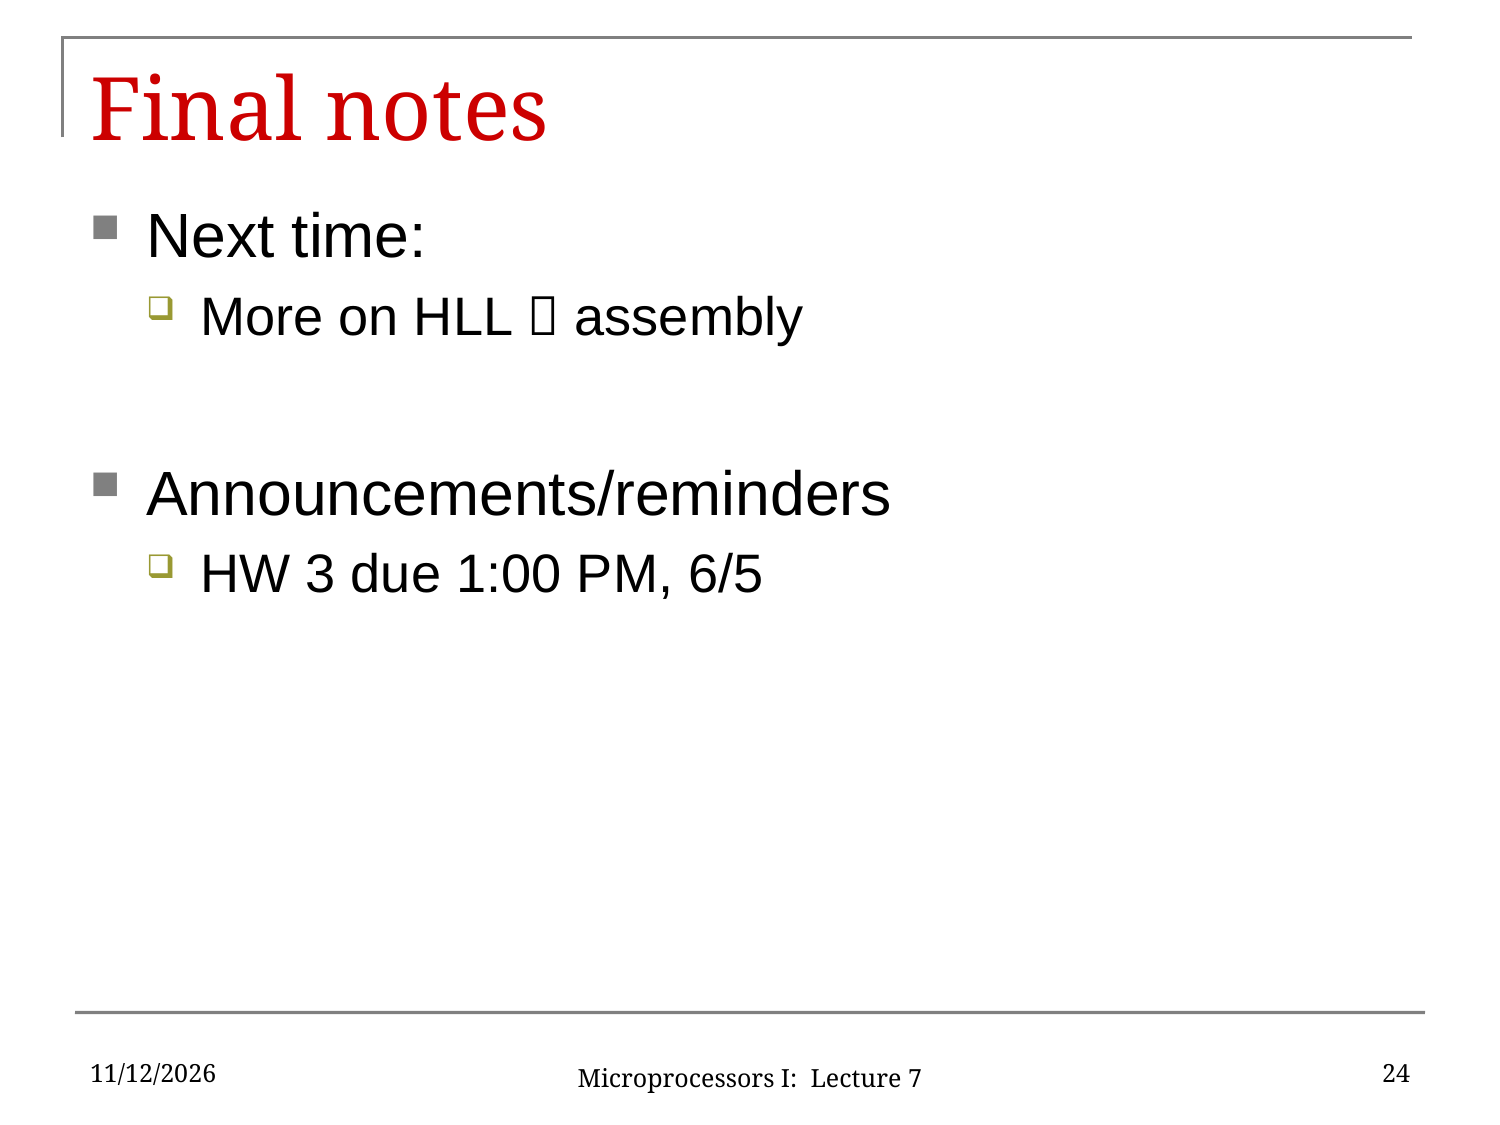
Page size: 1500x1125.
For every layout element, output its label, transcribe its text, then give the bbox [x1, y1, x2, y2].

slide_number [74, 1023, 426, 1100]
slide_number 24 [1074, 1023, 1426, 1100]
footer Microprocessors I: Lecture 7 [512, 1024, 988, 1101]
title Final notes [75, 45, 1425, 163]
list Next time: More on HLL  assembly Announcements/reminders HW 3 due 1:00 PM, 6/5 [75, 187, 1425, 1006]
